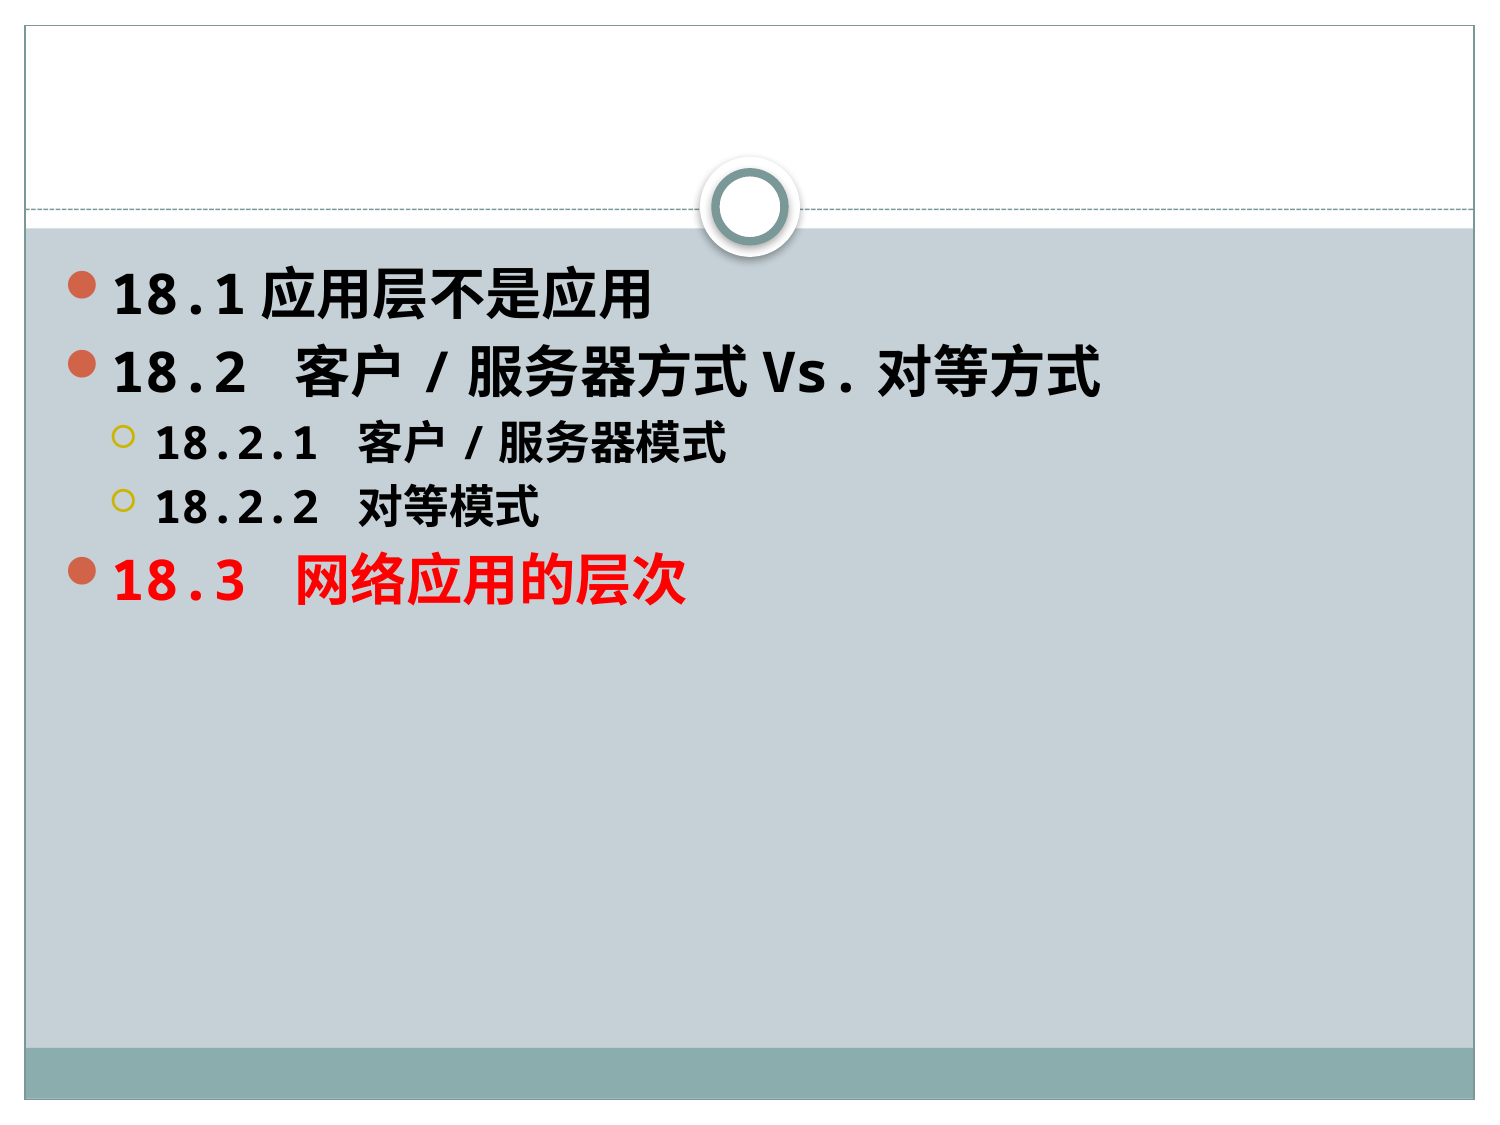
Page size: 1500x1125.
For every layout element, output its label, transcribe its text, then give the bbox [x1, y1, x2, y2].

list 18.1应用层不是应用 18.2 客户/服务器方式Vs.对等方式 18.2.1 客户/服务器模式 18.2.2 对等模式 18.3 网络应用的层次 [49, 250, 1445, 1001]
